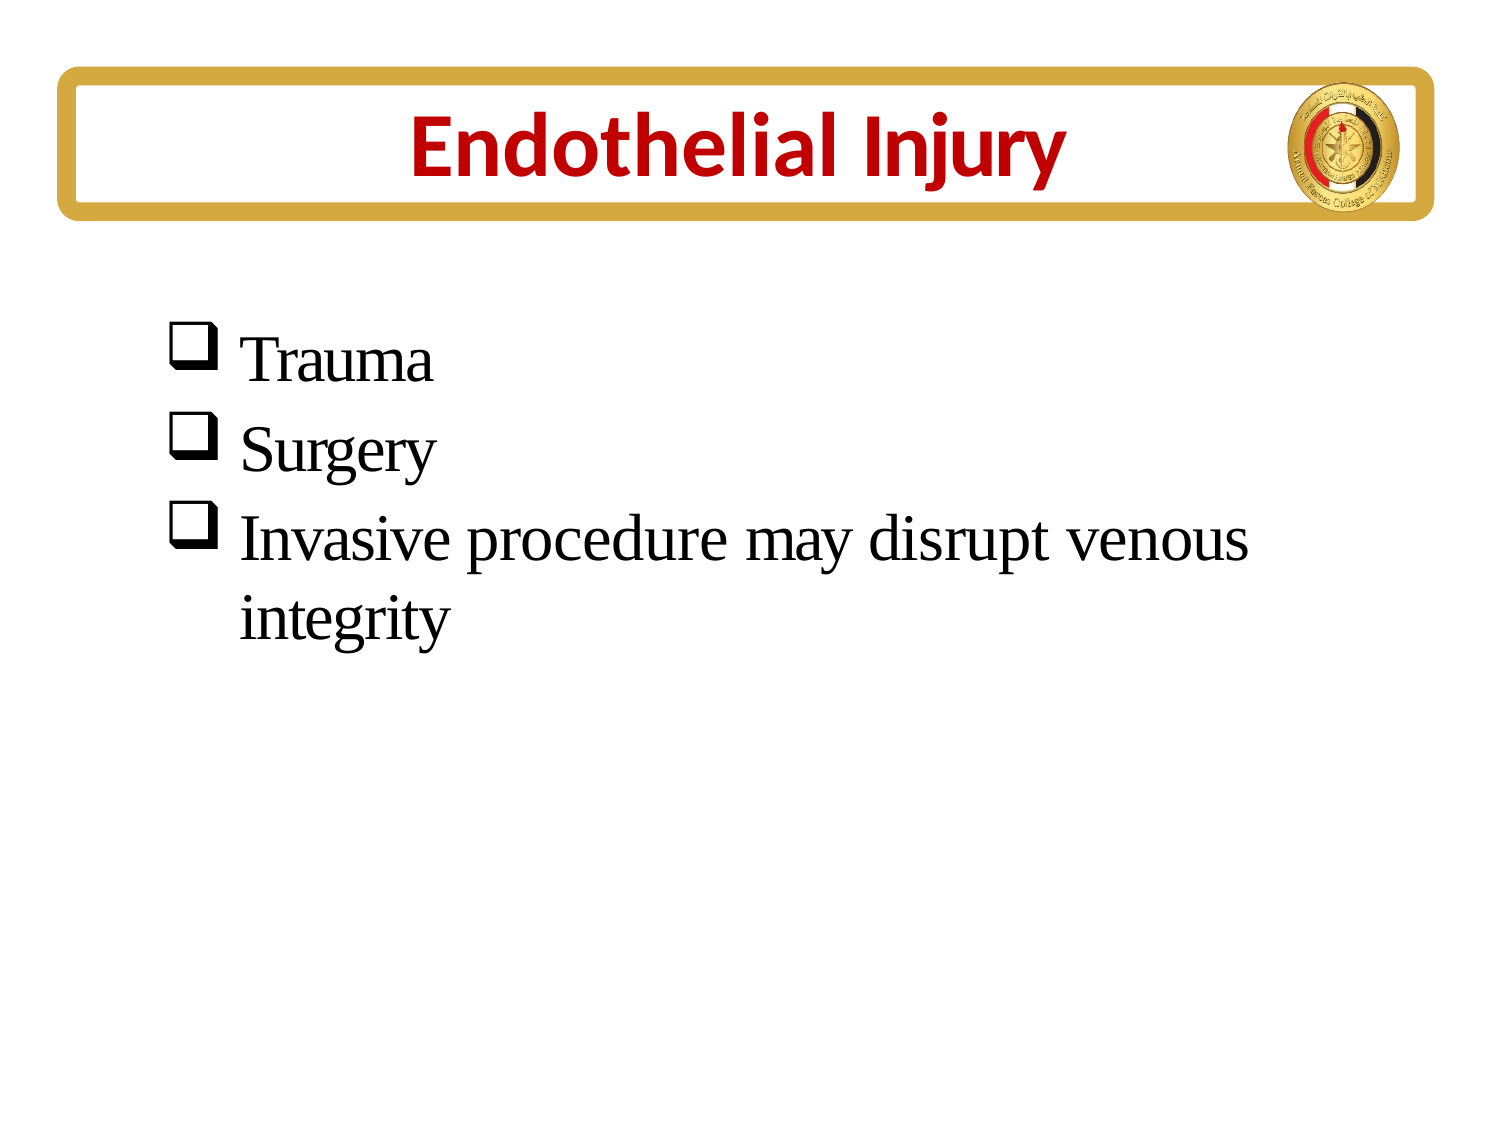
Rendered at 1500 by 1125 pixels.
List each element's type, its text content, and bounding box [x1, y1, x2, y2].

text_box Trauma Surgery Invasive procedure may disrupt venous integrity [162, 303, 1400, 654]
picture [1287, 82, 1400, 213]
title Endothelial Injury [379, 43, 1096, 234]
